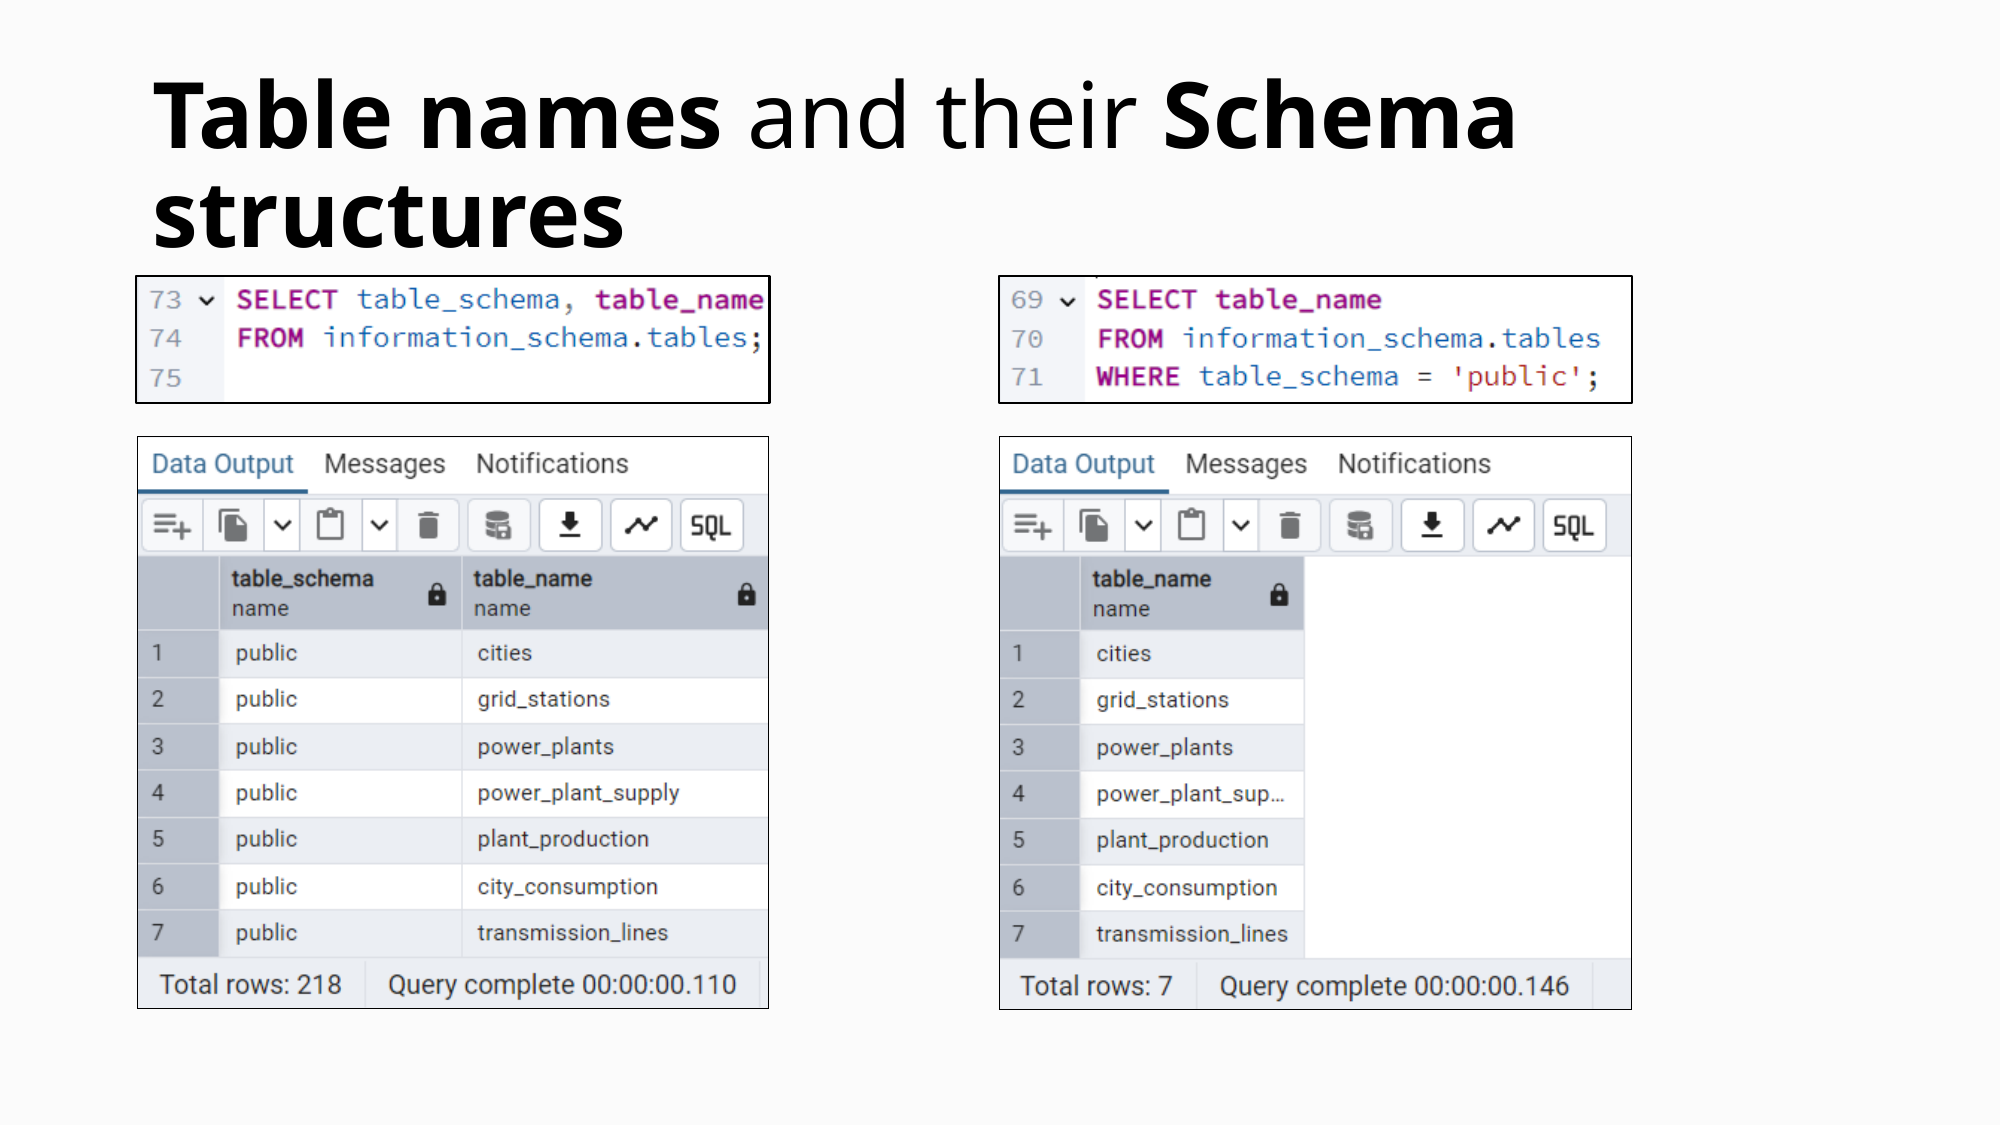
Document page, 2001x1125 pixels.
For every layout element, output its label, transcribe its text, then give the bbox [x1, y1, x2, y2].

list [999, 436, 1632, 1009]
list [137, 436, 769, 1009]
picture [999, 277, 1632, 403]
picture [137, 277, 769, 403]
title Table names and their Schema structures [137, 59, 1863, 278]
